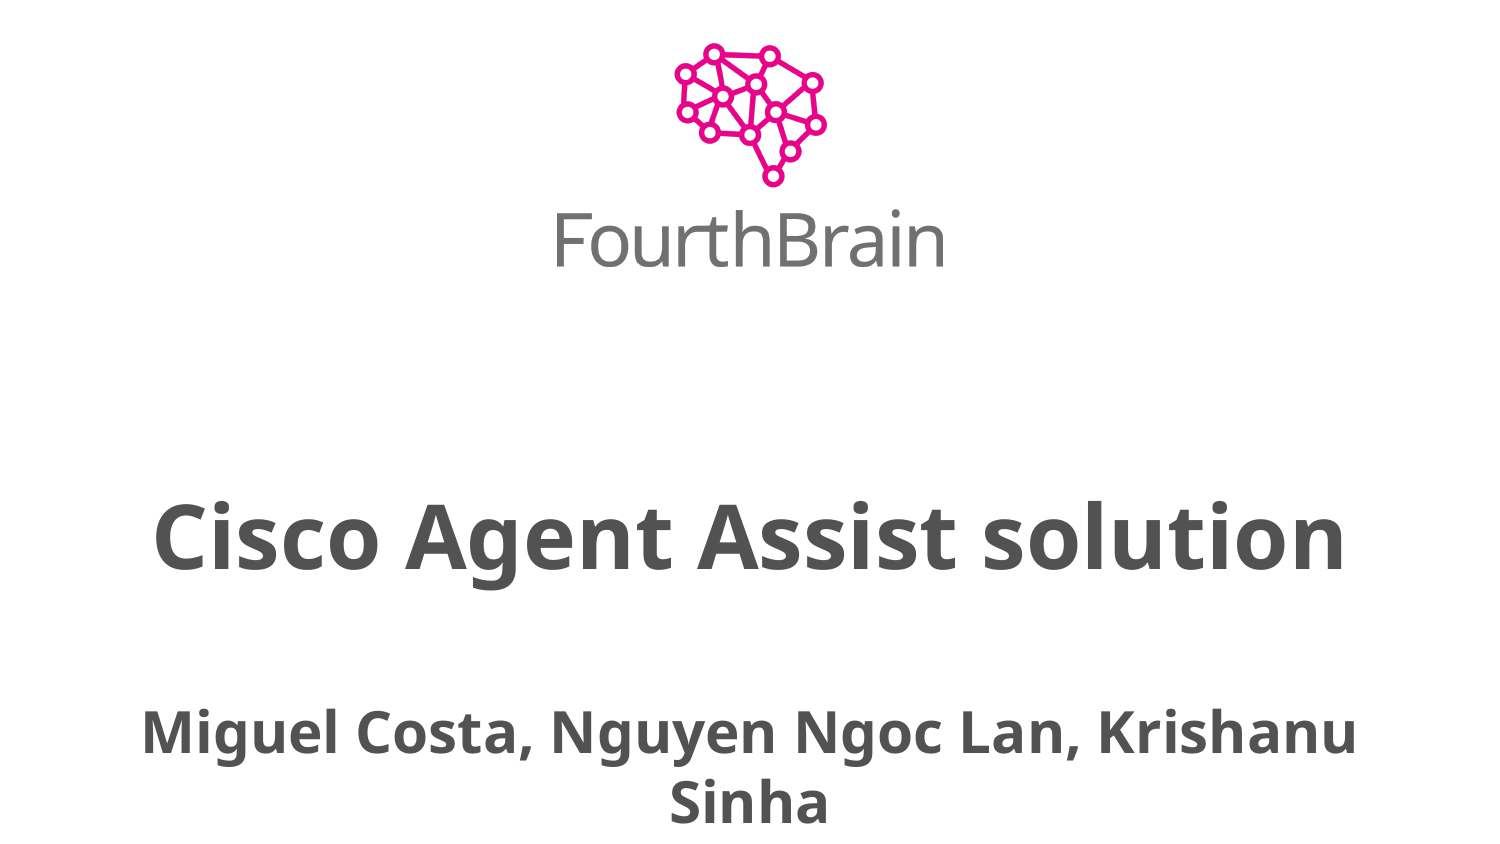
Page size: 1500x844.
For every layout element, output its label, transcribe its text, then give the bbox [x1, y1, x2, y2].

picture [557, 43, 943, 267]
subtitle Cisco Agent Assist solution Miguel Costa, Nguyen Ngoc Lan, Krishanu Sinha [51, 464, 1449, 595]
